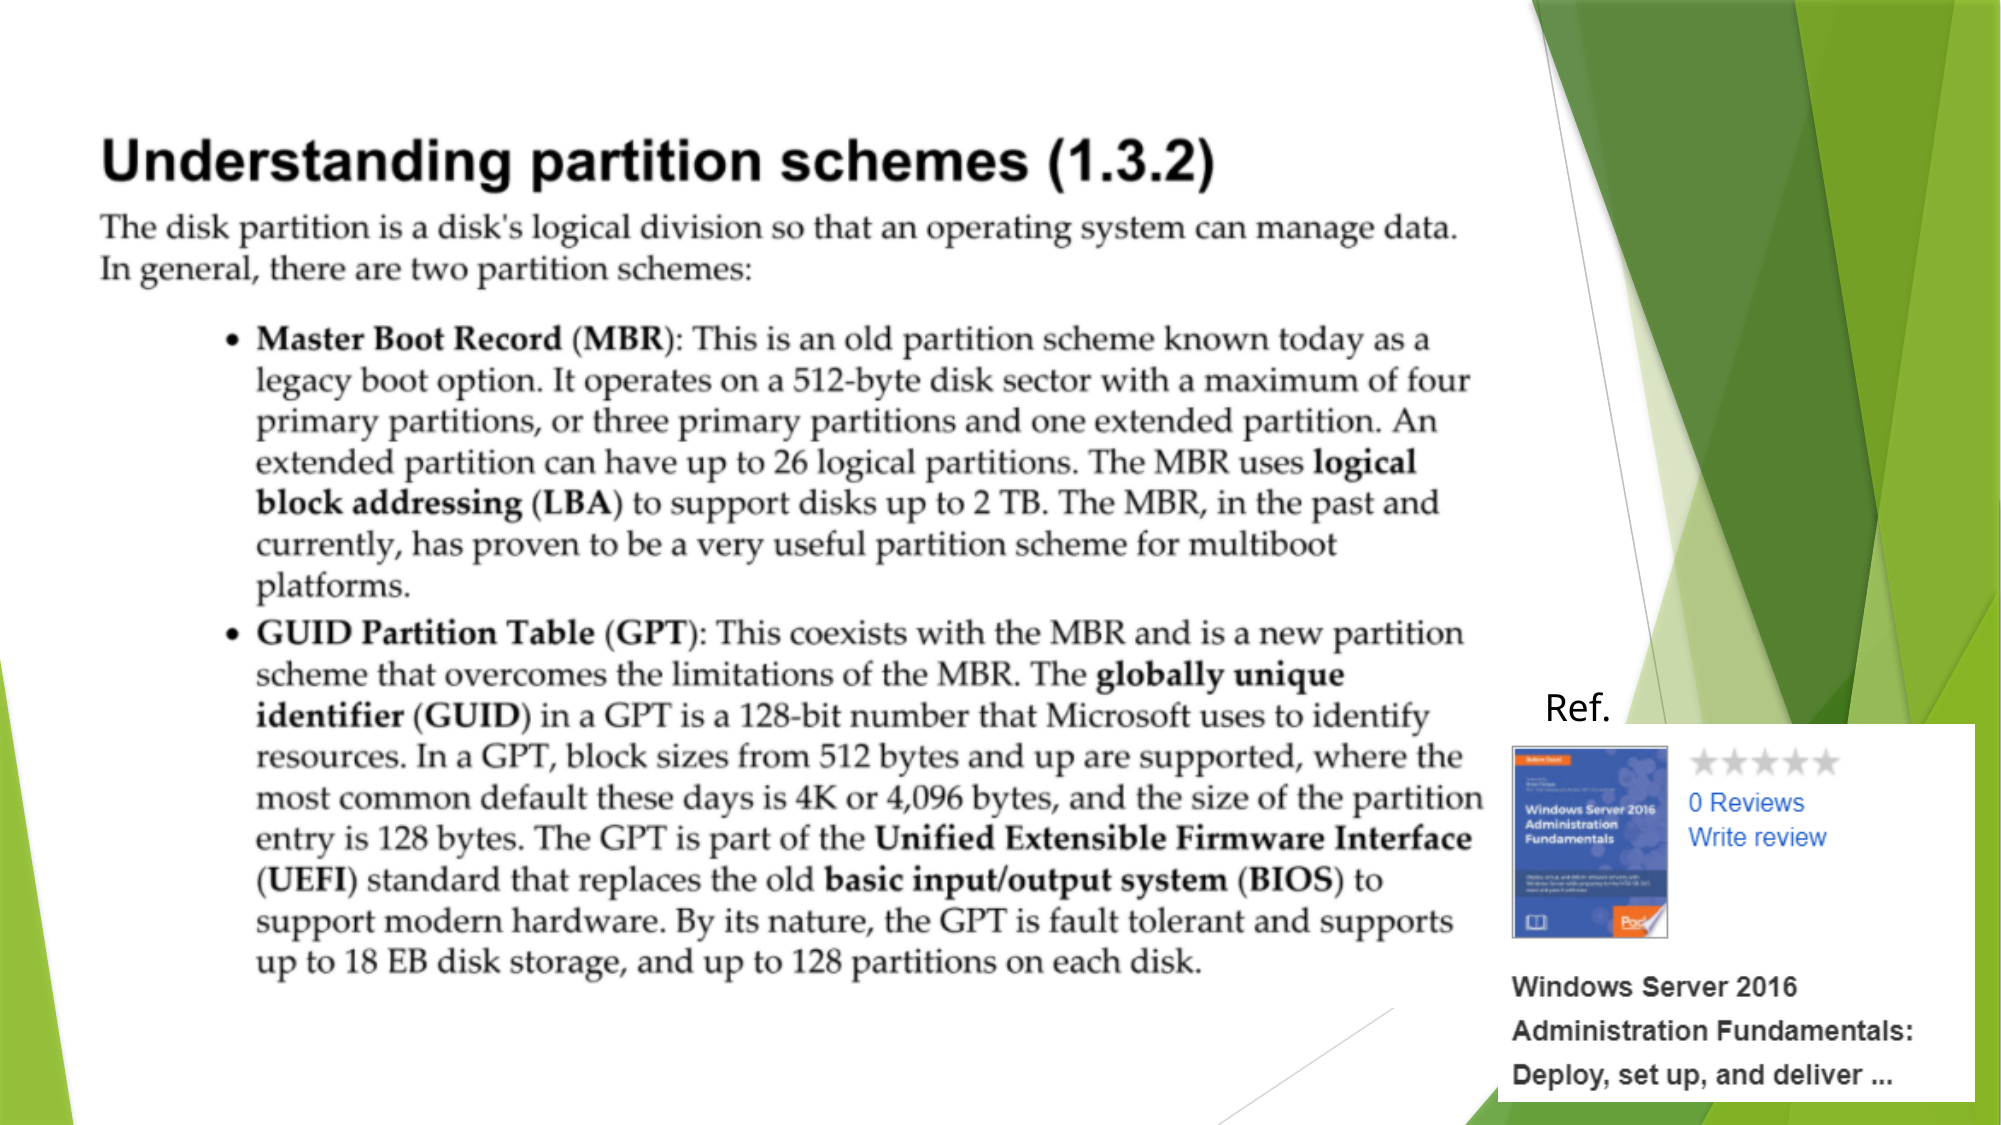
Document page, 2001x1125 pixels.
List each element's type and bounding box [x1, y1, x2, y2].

list [67, 116, 1540, 1008]
text_box [1497, 675, 1976, 1102]
